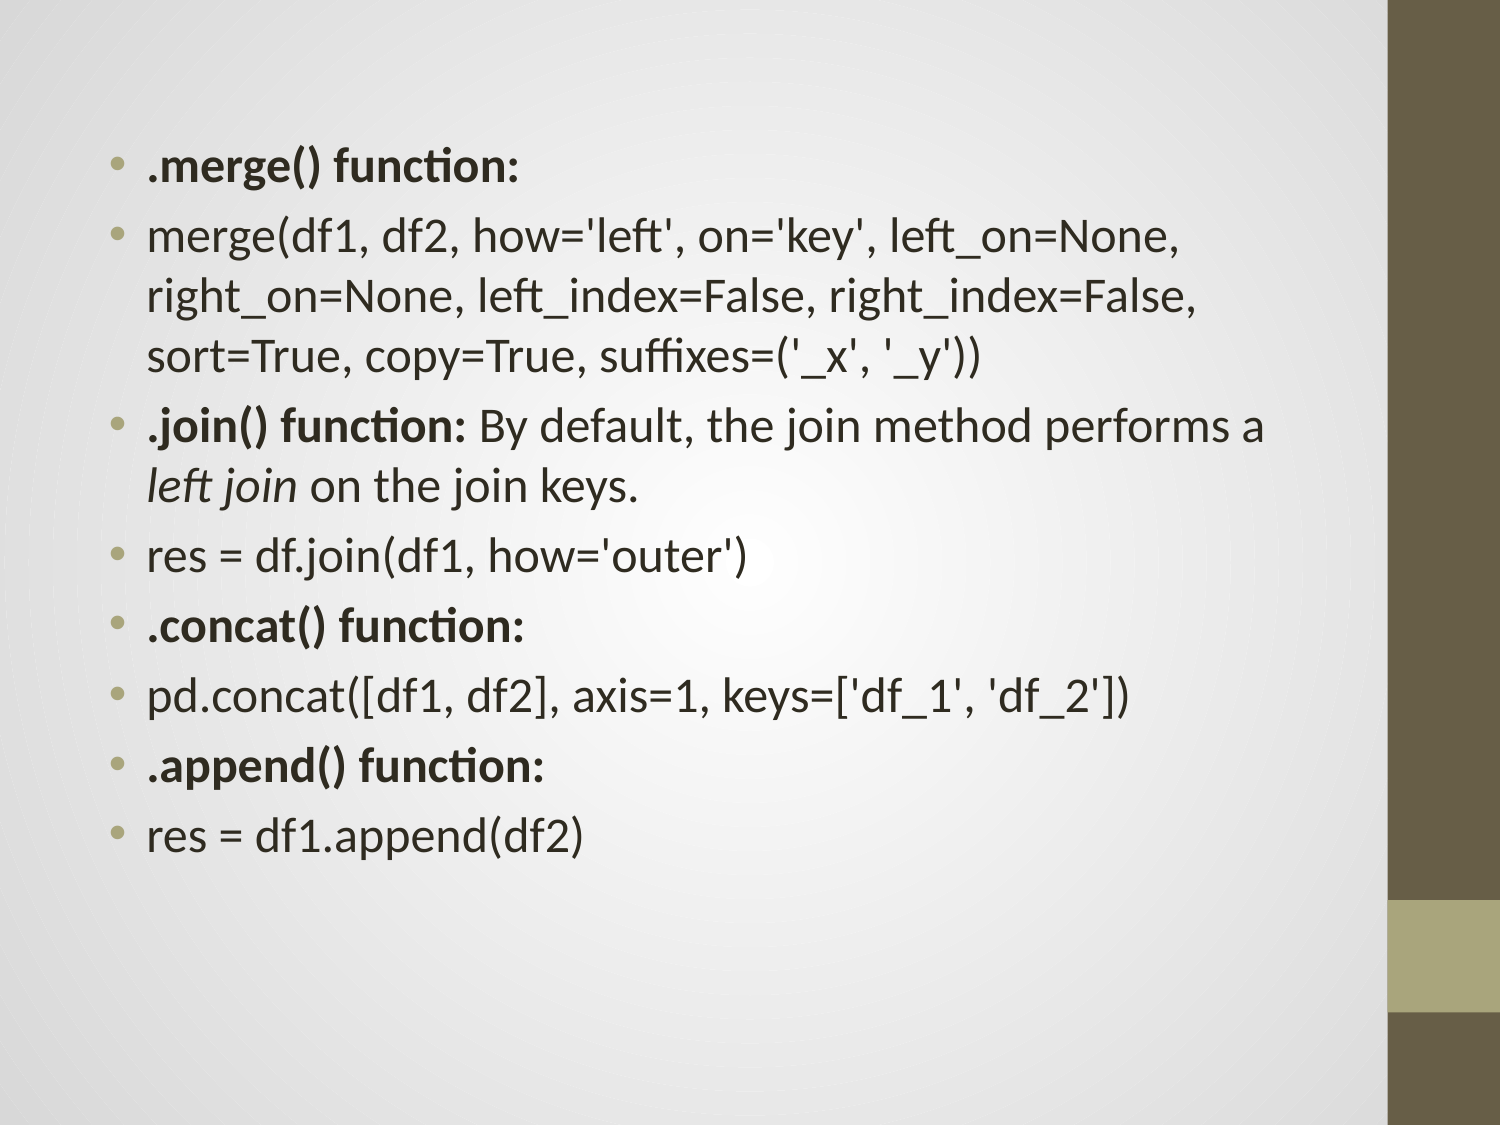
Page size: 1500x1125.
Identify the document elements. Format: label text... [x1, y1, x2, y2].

list .merge() function: merge(df1, df2, how='left', on='key', left_on=None, right_on=None, left_index=False, right_index=False, sort=True, copy=True, suffixes=('_x', '_y')) .join() function: By default, the join method performs a left join on the join keys. res = df.join(df1, how='outer') .concat() function: pd.concat([df1, df2], axis=1, keys=['df_1', 'df_2']) .append() function: res = df1.append(df2) [75, 125, 1325, 1050]
